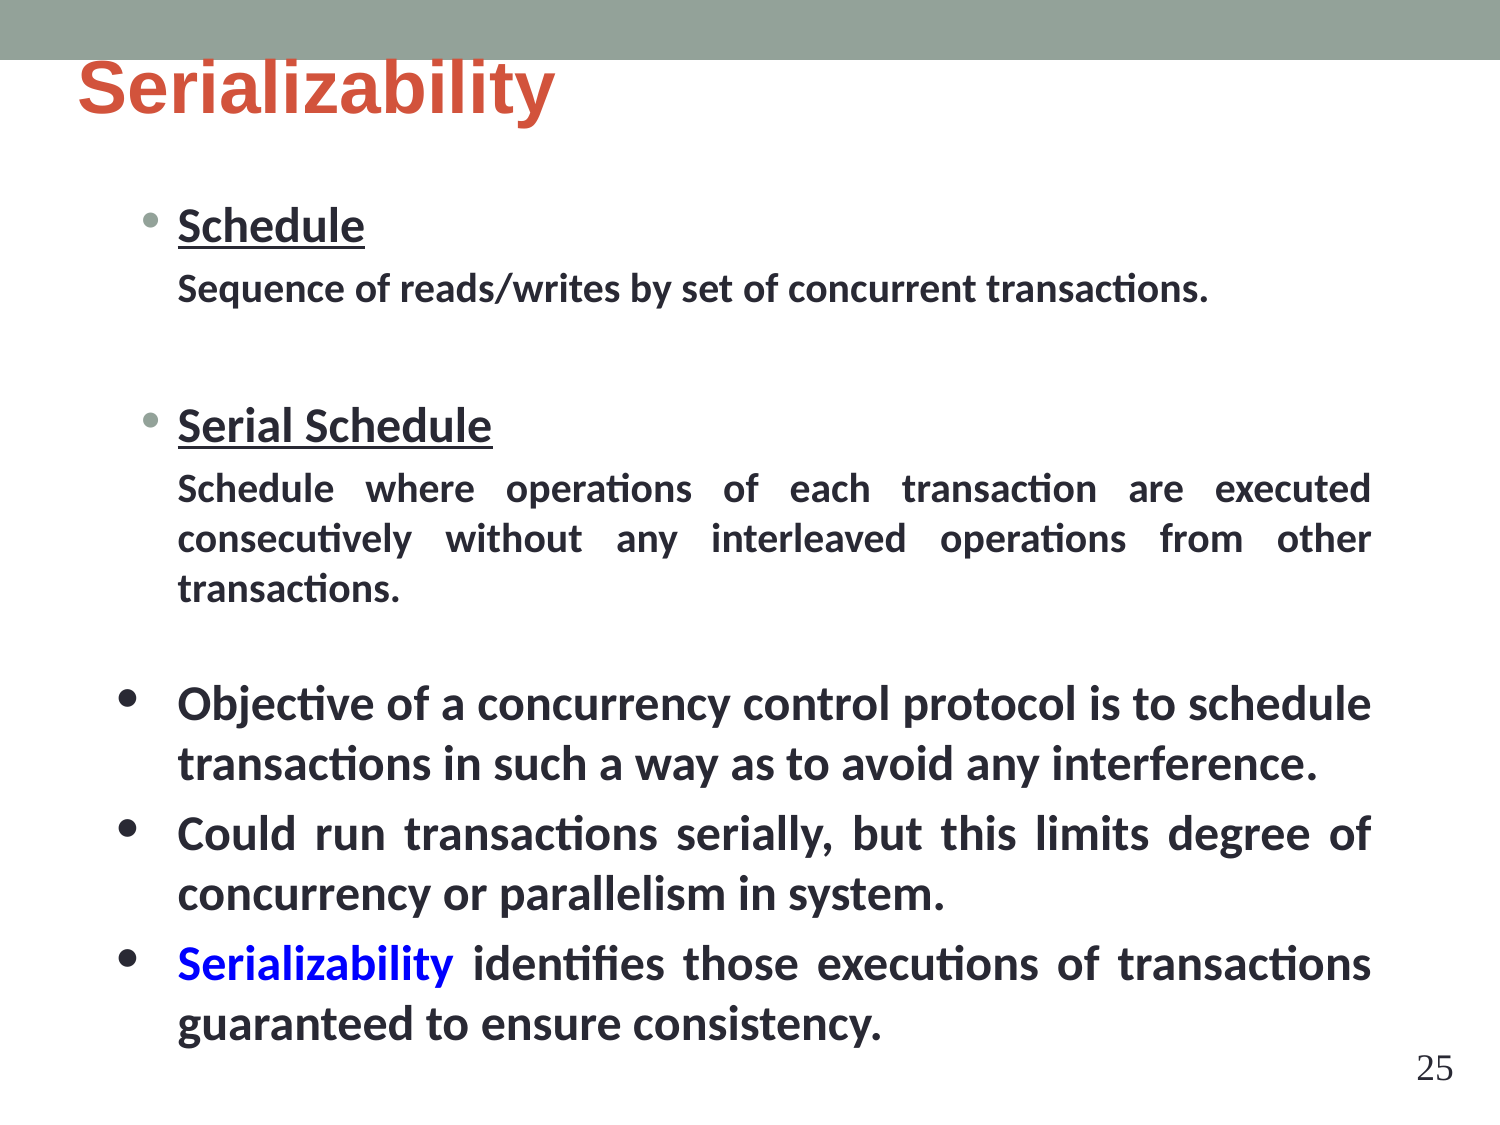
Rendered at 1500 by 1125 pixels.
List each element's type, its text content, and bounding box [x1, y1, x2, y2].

list Schedule Sequence of reads/writes by set of concurrent transactions. Serial Schedule Schedule where operations of each transaction are executed consecutively without any interleaved operations from other transactions. Objective of a concurrency control protocol is to schedule transactions in such a way as to avoid any interference. Could run transactions serially, but this limits degree of concurrency or parallelism in system. Serializability identifies those executions of transactions guaranteed to ensure consistency. [87, 184, 1388, 860]
title Serializability [62, 37, 1438, 129]
text_box ‹#› [1401, 1035, 1500, 1111]
